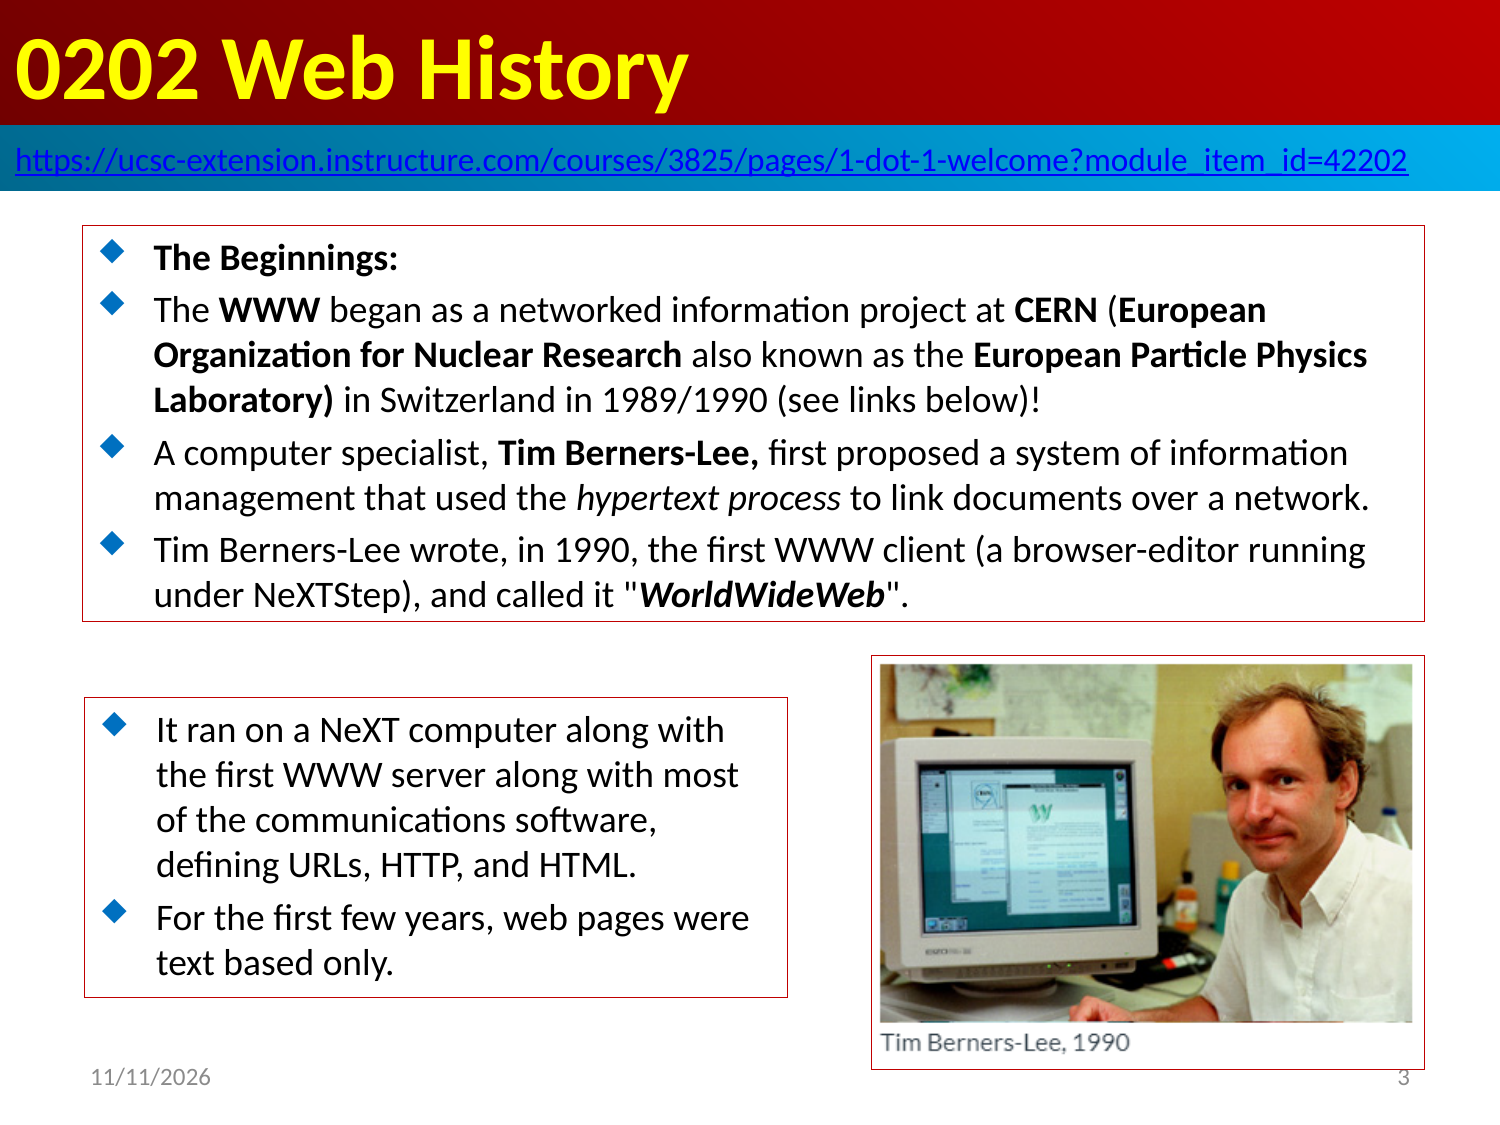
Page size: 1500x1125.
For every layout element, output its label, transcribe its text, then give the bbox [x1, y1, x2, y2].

text_box [119, 52, 183, 109]
title 0202 Web History [0, 0, 1500, 125]
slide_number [75, 1042, 425, 1109]
picture [871, 655, 1426, 1071]
subtitle The Beginnings: The WWW began as a networked information project at CERN (European Organization for Nuclear Research also known as the European Particle Physics Laboratory) in Switzerland in 1989/1990 (see links below)! A computer specialist, Tim Berners-Lee, first proposed a system of information management that used the hypertext process to link documents over a network. Tim Berners-Lee wrote, in 1990, the first WWW client (a browser-editor running under NeXTStep), and called it "WorldWideWeb". [82, 225, 1425, 622]
text_box https://ucsc-extension.instructure.com/courses/3825/pages/1-dot-1-welcome?module_item_id=42202 [0, 125, 1500, 191]
text_box It ran on a NeXT computer along with the first WWW server along with most of the communications software, defining URLs, HTTP, and HTML. For the first few years, web pages were text based only. [84, 697, 788, 998]
slide_number 3 [1074, 1078, 1425, 1109]
